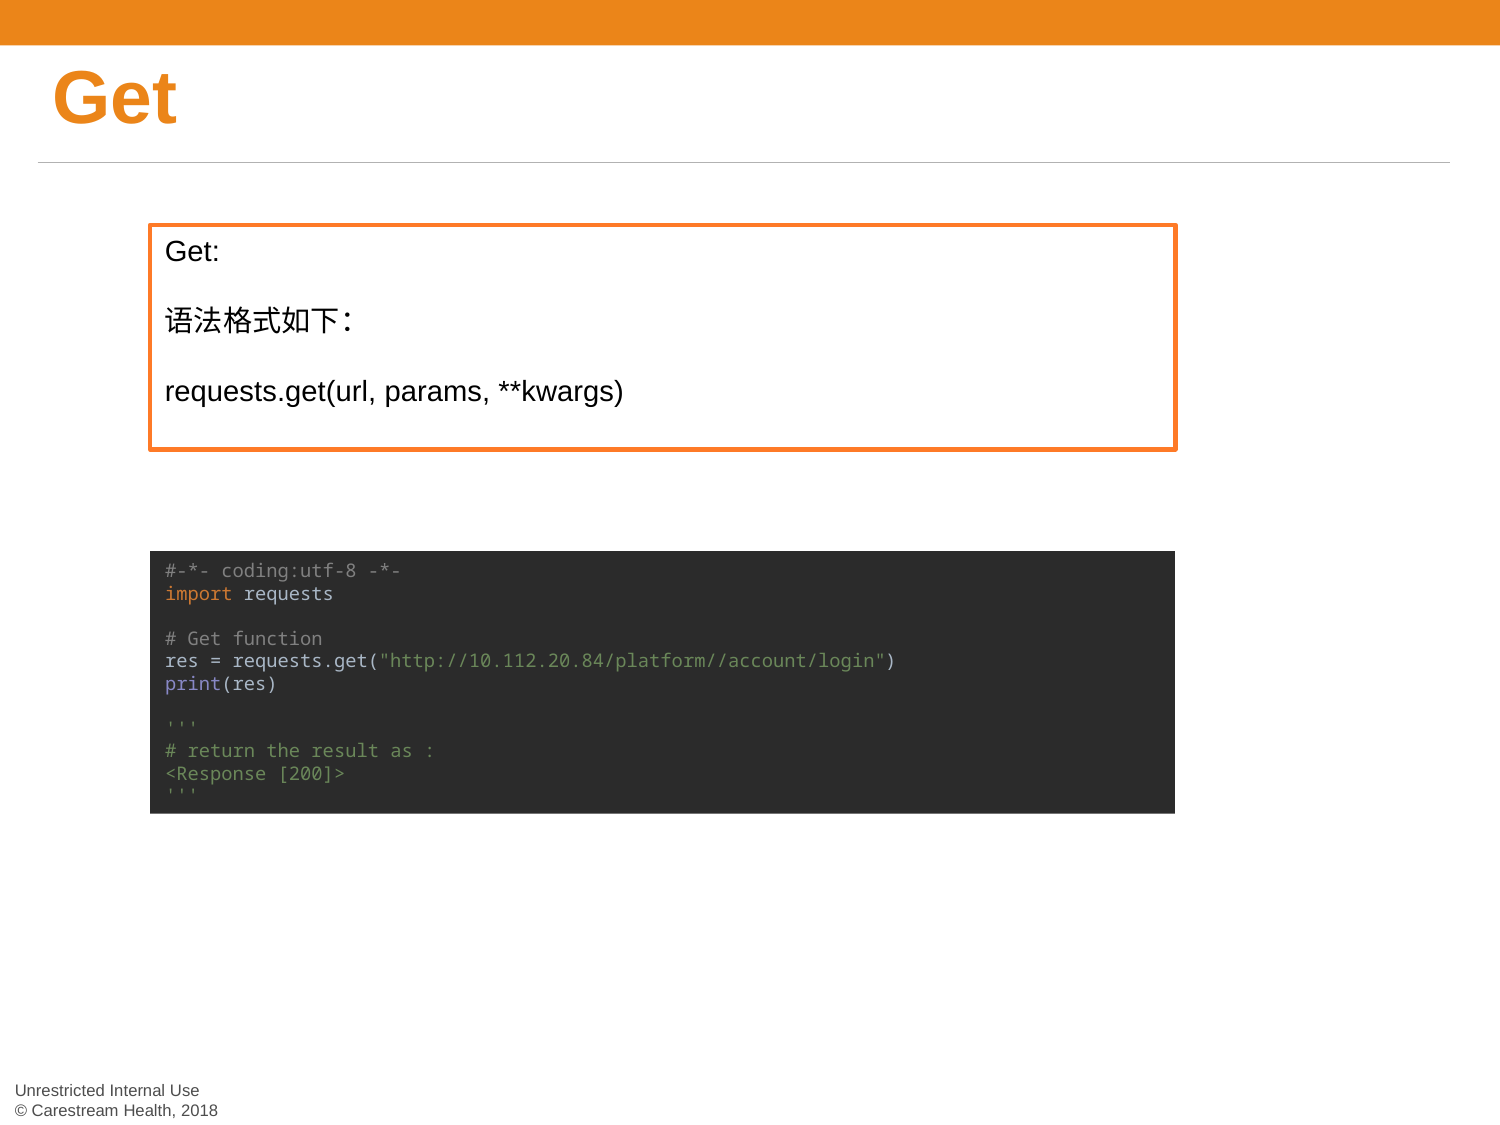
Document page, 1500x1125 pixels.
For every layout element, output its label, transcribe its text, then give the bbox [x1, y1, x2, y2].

text_box #-*- coding:utf-8 -*- import requests # Get function res = requests.get("http://10.112.20.84/platform//account/login") print(res) ''' # return the result as : <Response [200]> ''' [150, 551, 1175, 814]
title Get [37, 47, 1463, 147]
text_box Unrestricted Internal Use © Carestream Health, 2018 [0, 1072, 475, 1125]
text_box Get: 语法格式如下： requests.get(url, params, **kwargs) [148, 223, 1178, 452]
